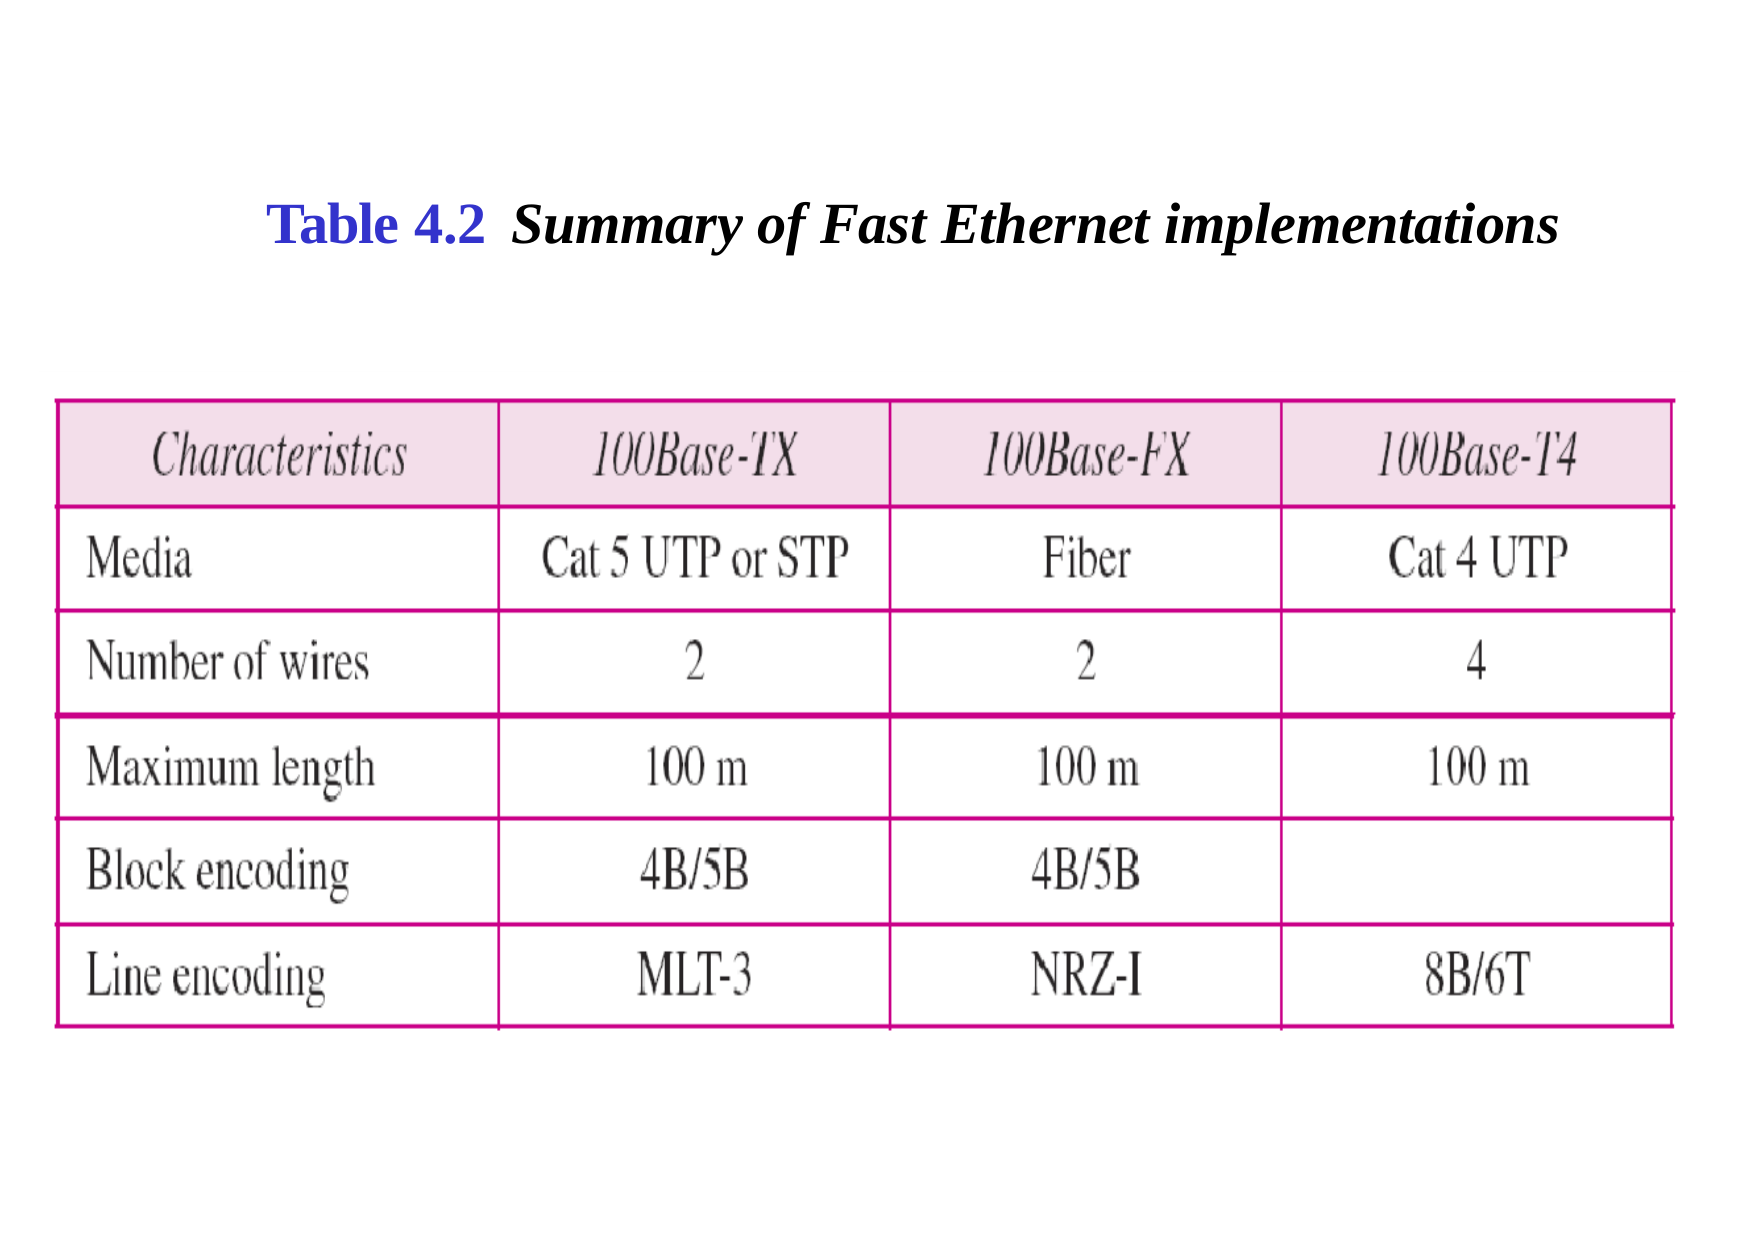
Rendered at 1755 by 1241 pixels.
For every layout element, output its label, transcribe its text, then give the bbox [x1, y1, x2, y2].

title Table 4.2 Summary of Fast Ethernet implementations [264, 182, 1590, 369]
picture [39, 370, 1690, 1059]
